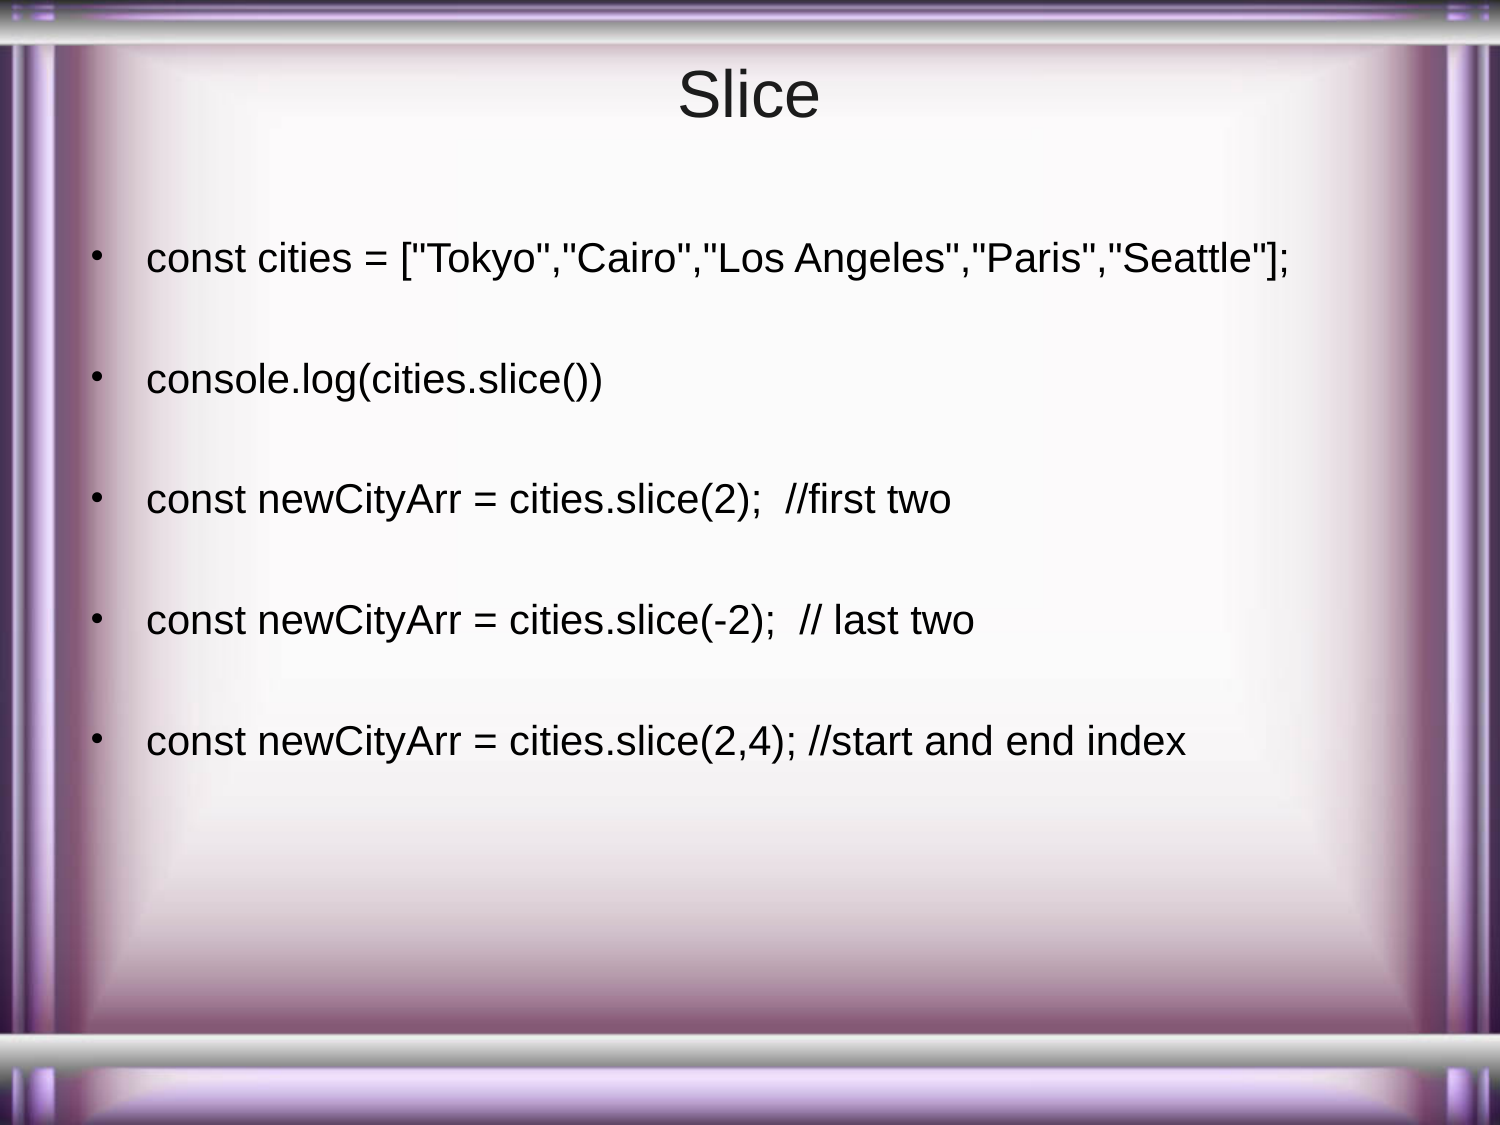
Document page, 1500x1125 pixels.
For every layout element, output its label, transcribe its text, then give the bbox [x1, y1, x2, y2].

picture [0, 0, 1500, 1125]
list const cities = ["Tokyo","Cairo","Los Angeles","Paris","Seattle"]; console.log(cities.slice()) const newCityArr = cities.slice(2); //first two const newCityArr = cities.slice(-2); // last two const newCityArr = cities.slice(2,4); //start and end index [75, 162, 1425, 1005]
title Slice [75, 43, 1425, 139]
